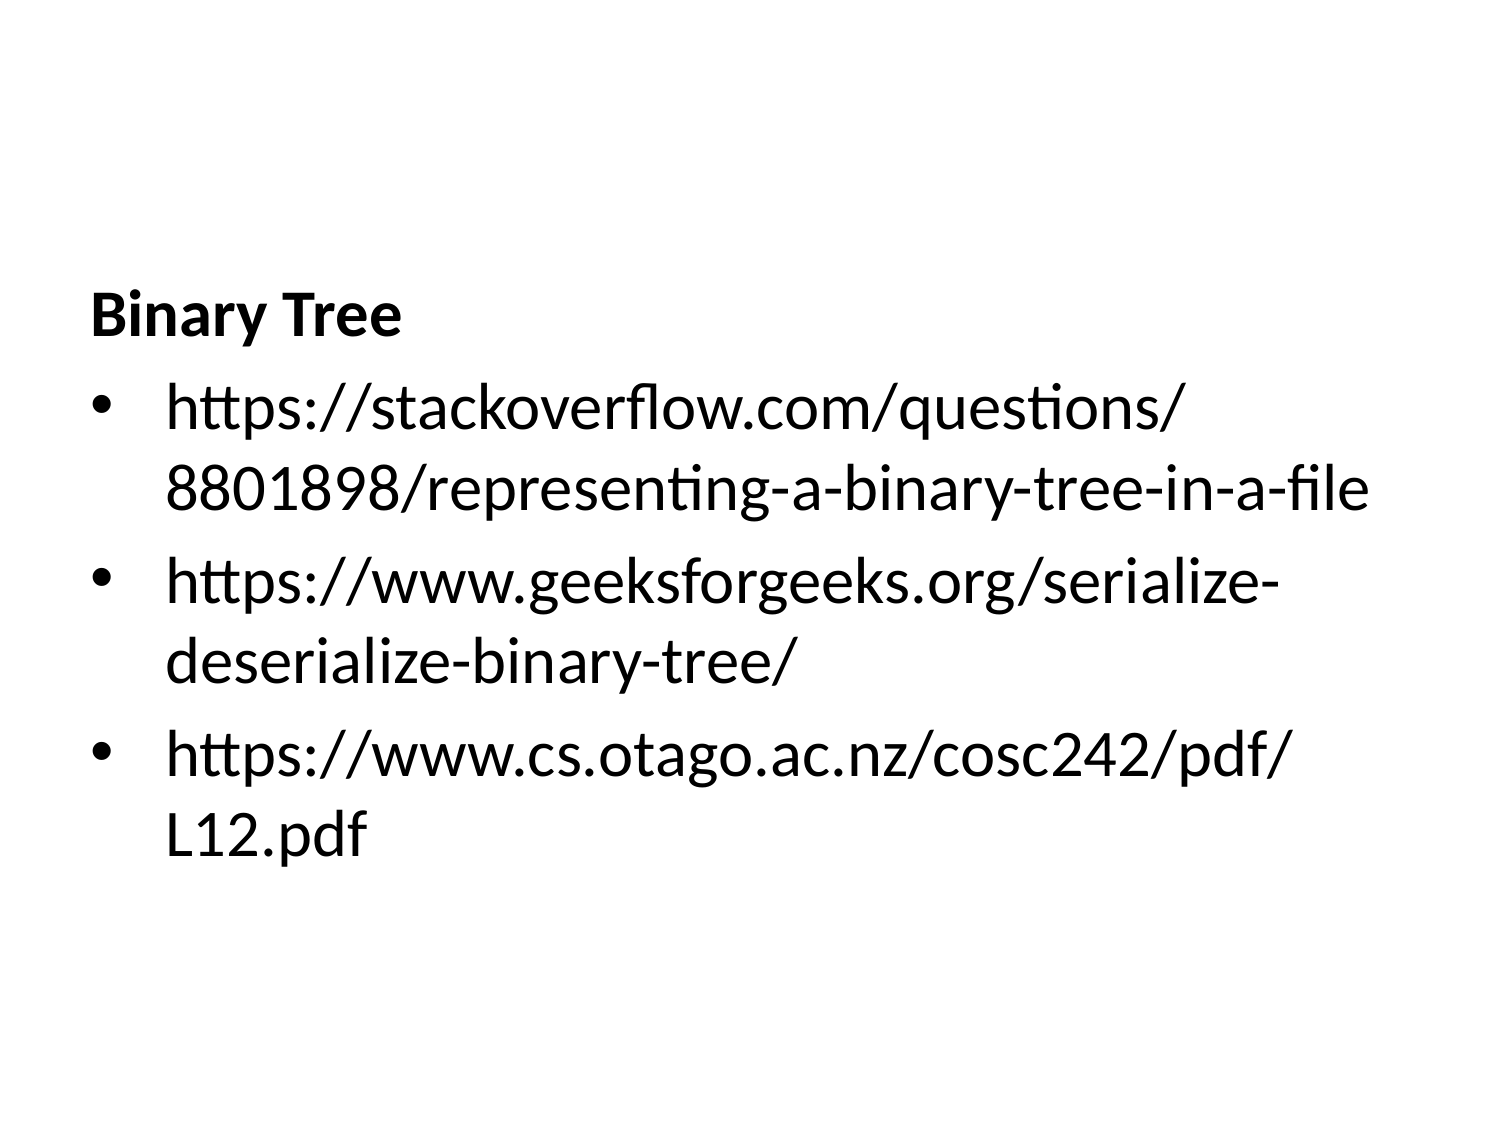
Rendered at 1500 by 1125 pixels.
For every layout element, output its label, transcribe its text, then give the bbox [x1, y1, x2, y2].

list Binary Tree https://stackoverflow.com/questions/8801898/representing-a-binary-tree-in-a-file https://www.geeksforgeeks.org/serialize-deserialize-binary-tree/ https://www.cs.otago.ac.nz/cosc242/pdf/L12.pdf [75, 262, 1425, 1005]
